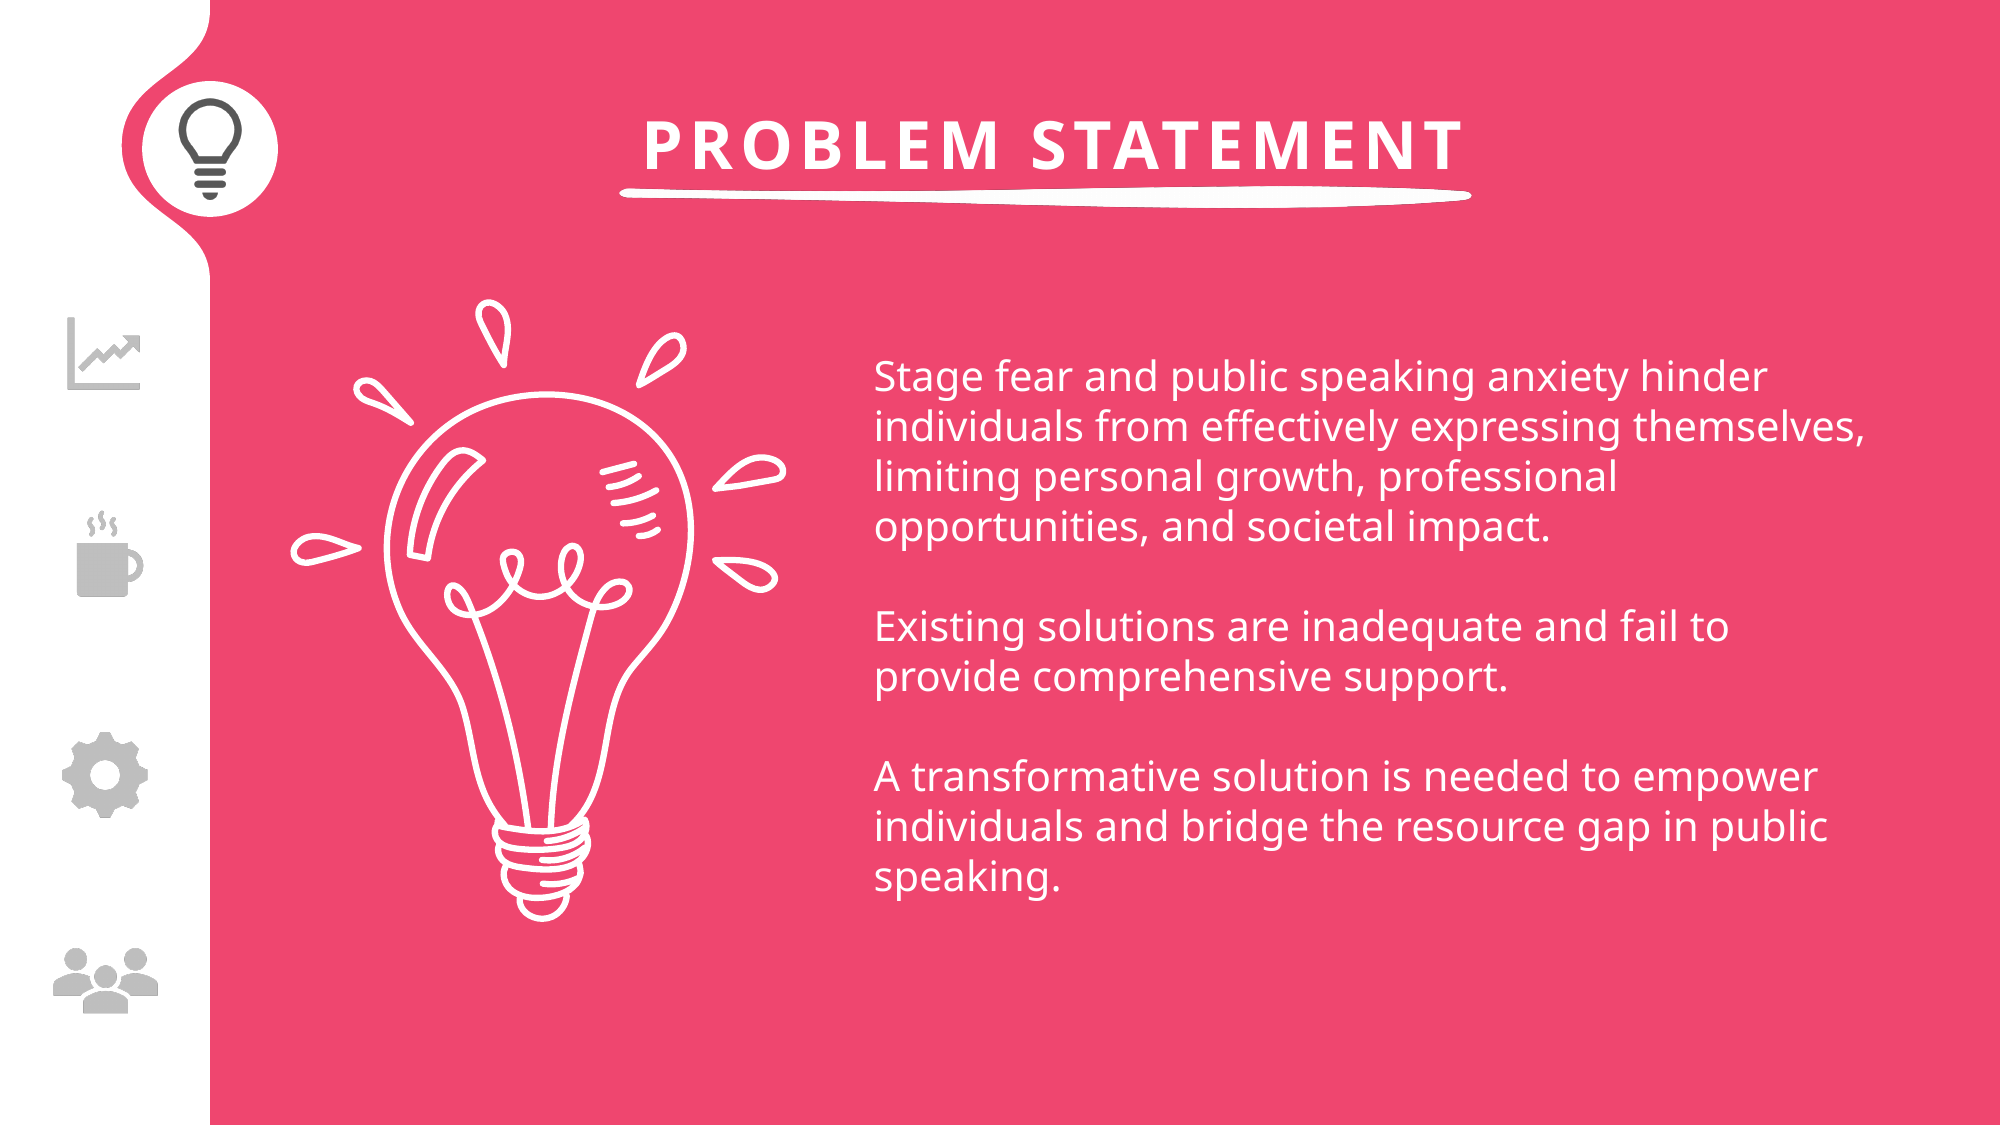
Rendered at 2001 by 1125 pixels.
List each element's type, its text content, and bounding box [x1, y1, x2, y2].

text_box PROBLEM STATEMENT [626, 95, 1479, 191]
text_box [0, 0, 211, 1125]
text_box Stage fear and public speaking anxiety hinder individuals from effectively expressing themselves, limiting personal growth, professional opportunities, and societal impact. Existing solutions are inadequate and fail to provide comprehensive support. A transformative solution is needed to empower individuals and bridge the resource gap in public speaking. [858, 341, 1887, 907]
picture [45, 715, 165, 835]
picture [52, 303, 154, 404]
picture [45, 86, 161, 203]
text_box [142, 80, 278, 217]
picture [45, 921, 165, 1040]
picture [59, 502, 161, 605]
picture [619, 174, 1472, 220]
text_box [290, 299, 787, 922]
